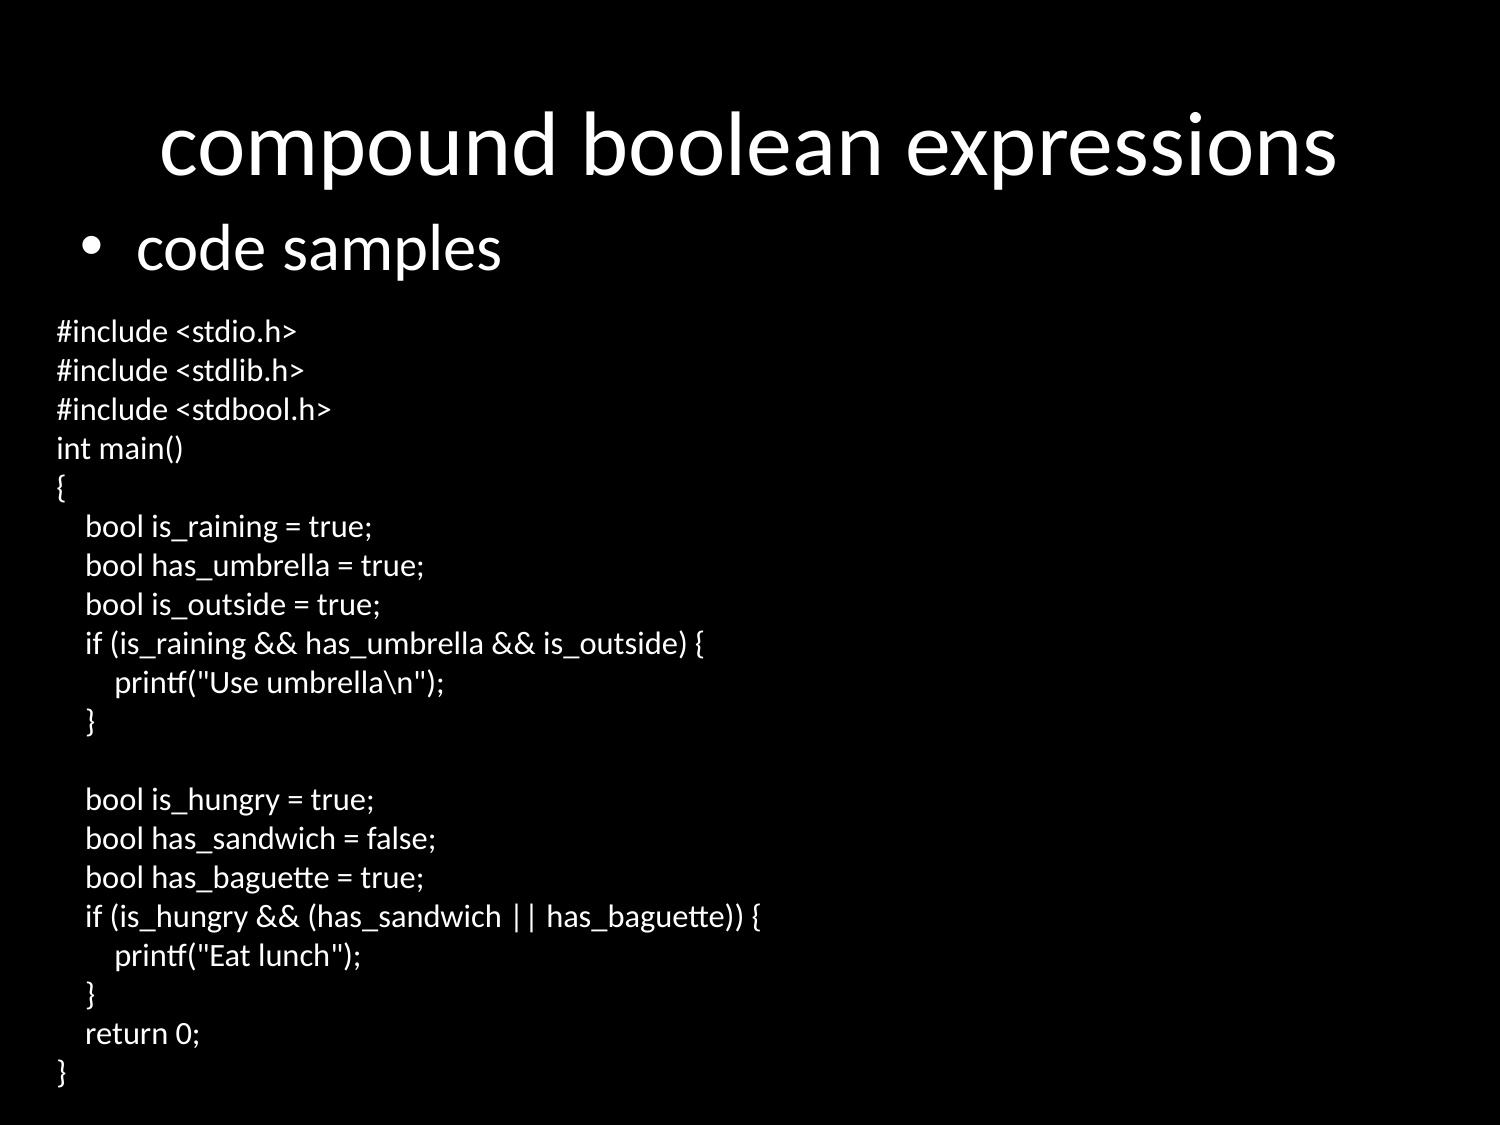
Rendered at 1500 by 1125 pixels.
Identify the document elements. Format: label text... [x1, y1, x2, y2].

text_box code samples [64, 196, 1415, 302]
title compound boolean expressions [75, 45, 1425, 233]
list #include <stdio.h> #include <stdlib.h> #include <stdbool.h> int main() { bool is_raining = true; bool has_umbrella = true; bool is_outside = true; if (is_raining && has_umbrella && is_outside) { printf("Use umbrella\n"); } bool is_hungry = true; bool has_sandwich = false; bool has_baguette = true; if (is_hungry && (has_sandwich || has_baguette)) { printf("Eat lunch"); } return 0; } [41, 302, 1471, 1106]
